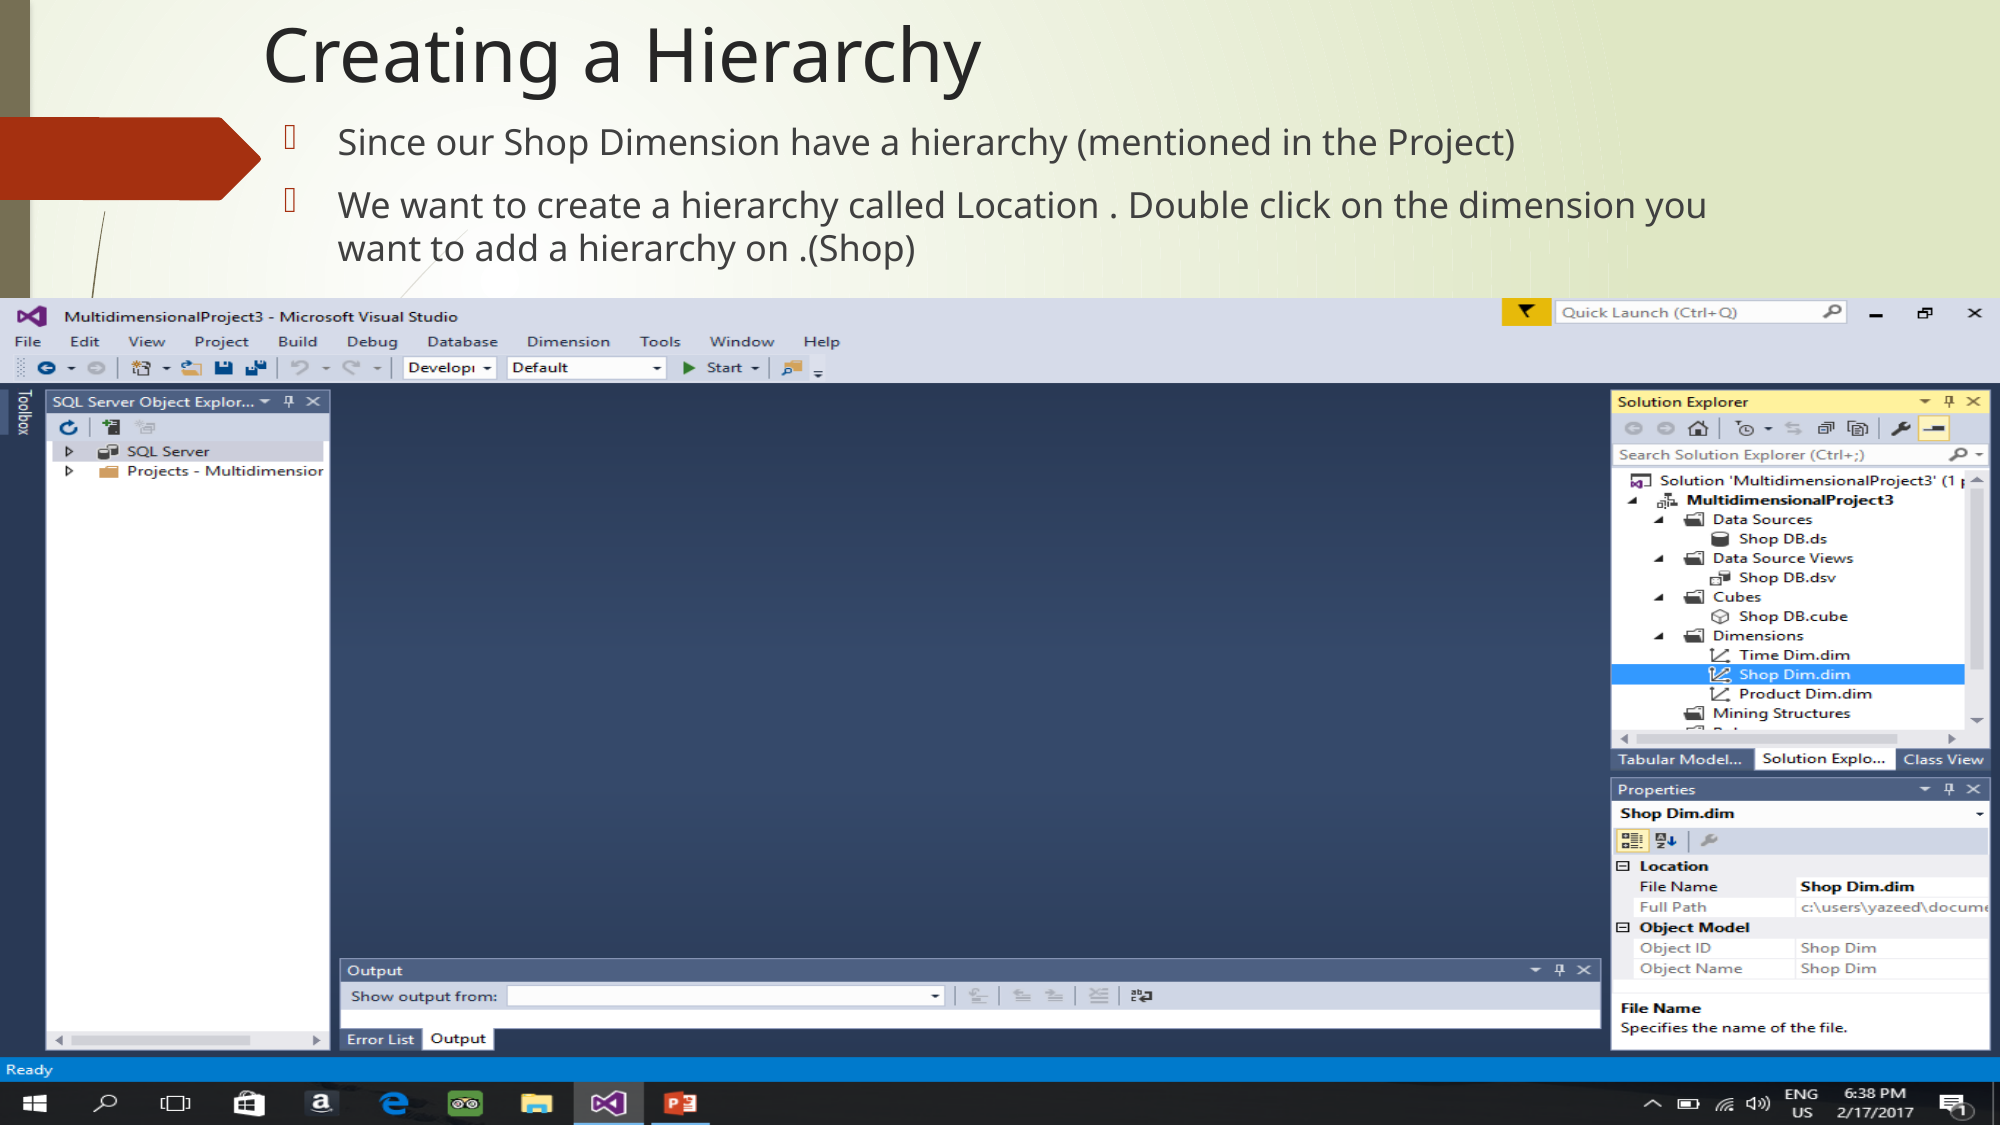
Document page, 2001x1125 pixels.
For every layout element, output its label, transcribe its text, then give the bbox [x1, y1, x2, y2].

title Creating a Hierarchy [247, 0, 1710, 112]
picture [0, 298, 2000, 1125]
list Since our Shop Dimension have a hierarchy (mentioned in the Project) We want to create a hierarchy called Location . Double click on the dimension you want to add a hierarchy on .(Shop) [268, 111, 1732, 278]
